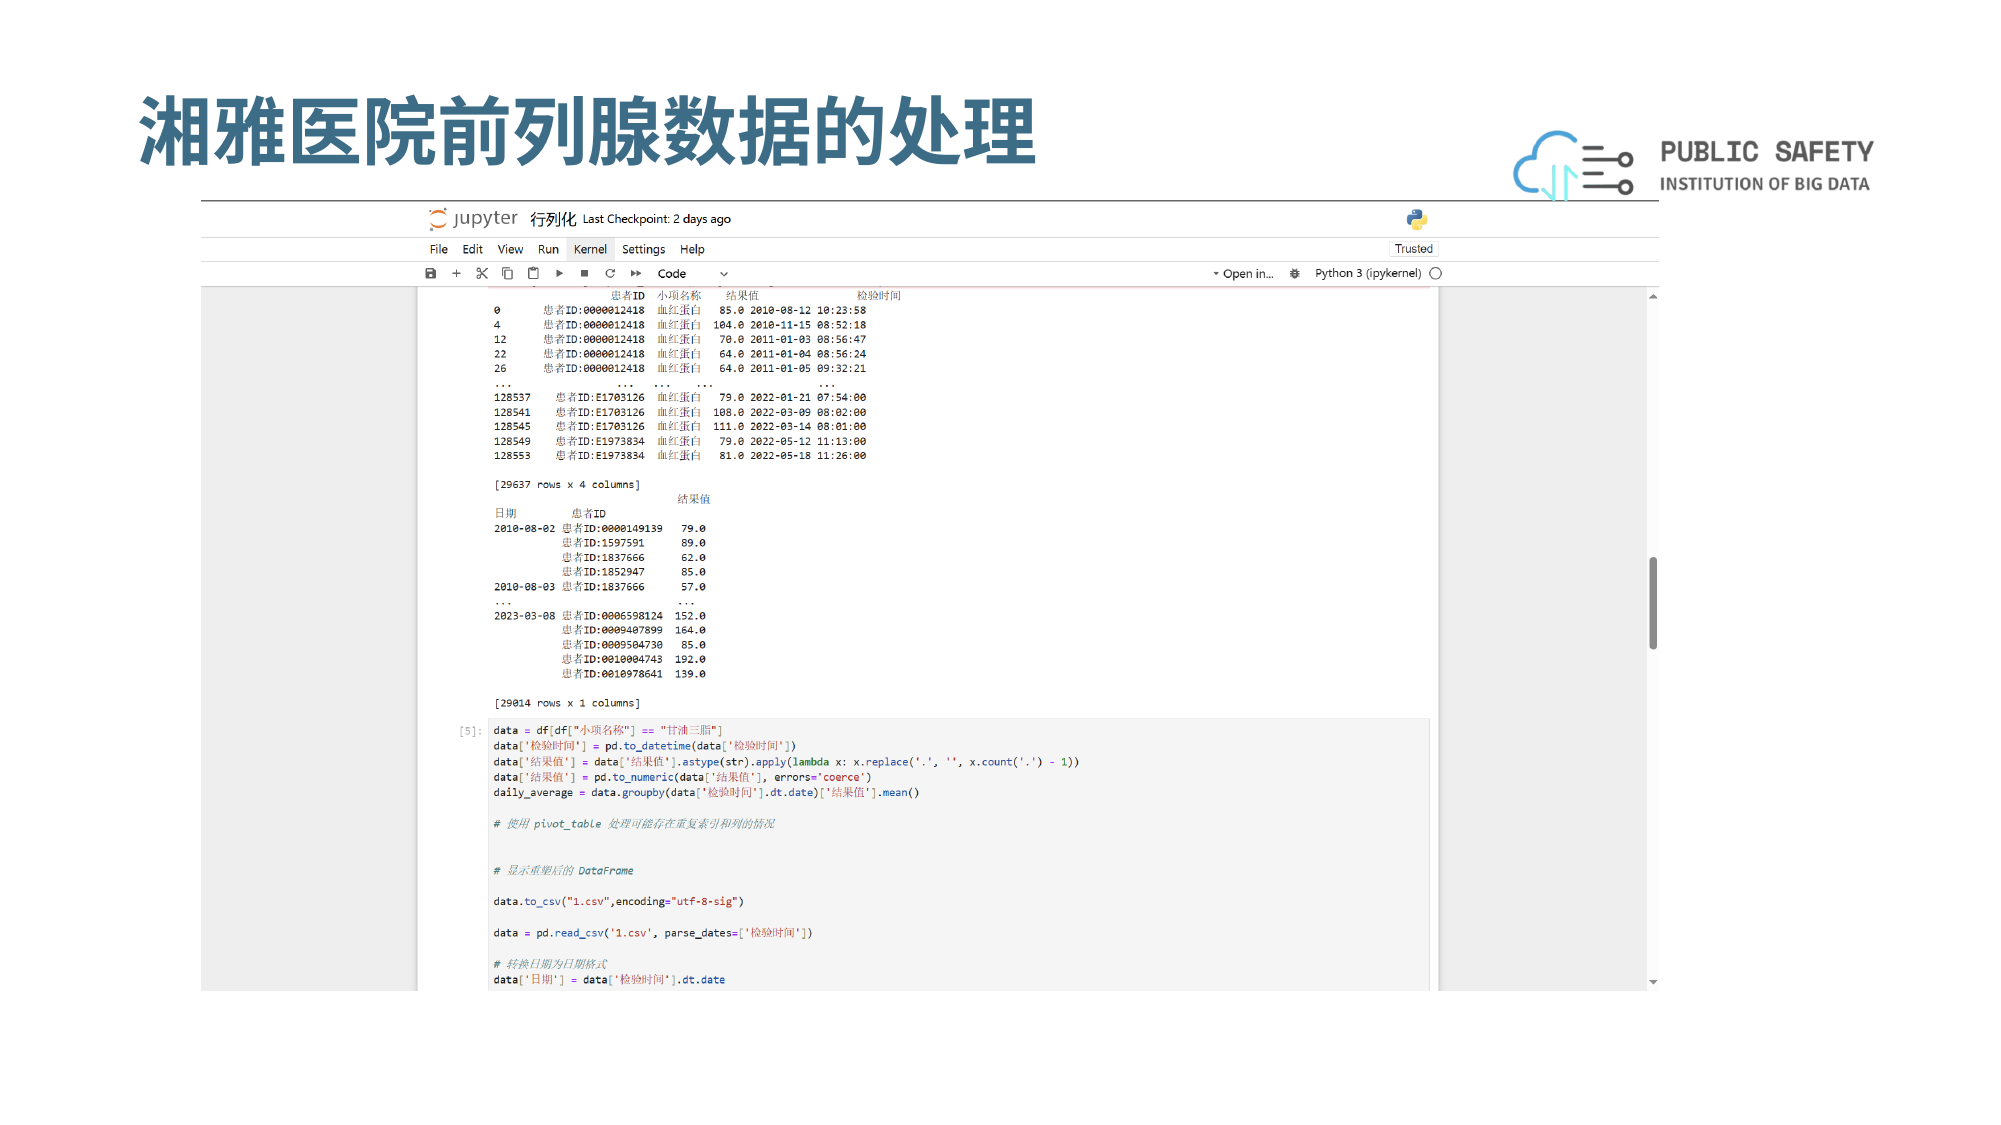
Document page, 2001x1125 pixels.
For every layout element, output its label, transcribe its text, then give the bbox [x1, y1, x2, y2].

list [201, 200, 1659, 991]
title 湘雅医院前列腺数据的处理 [137, 59, 1863, 201]
picture [1471, 109, 1924, 223]
